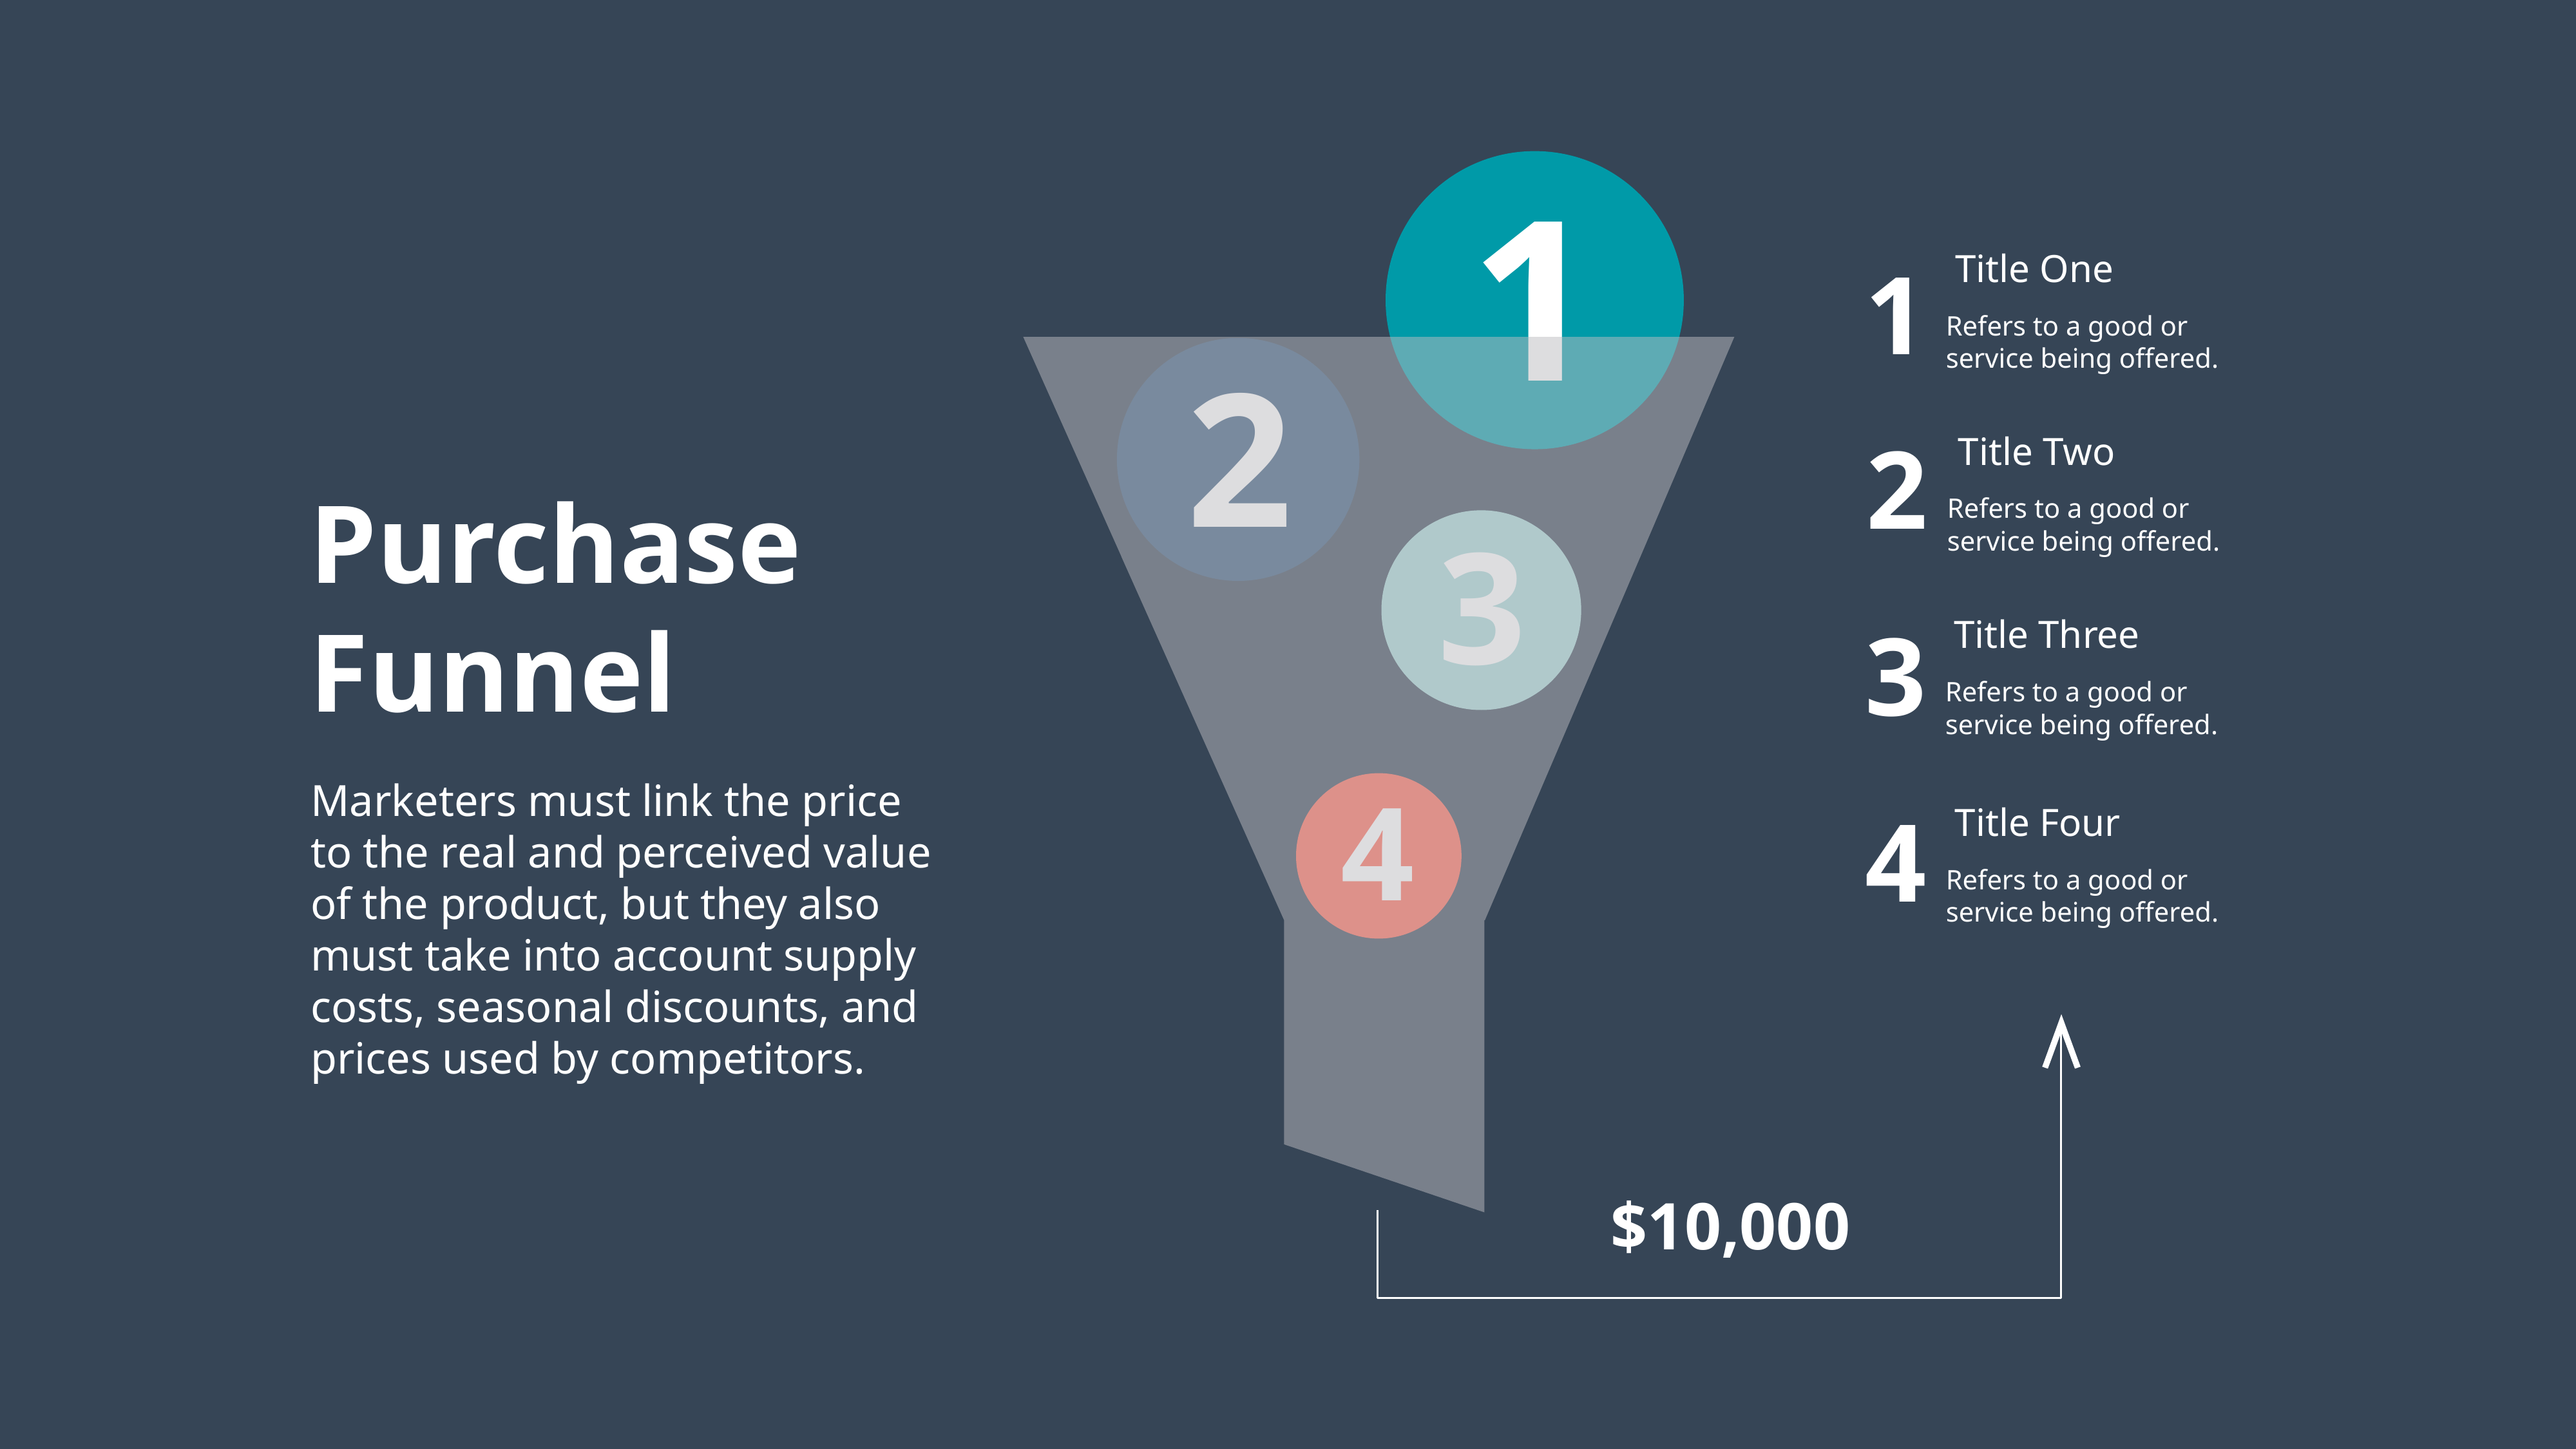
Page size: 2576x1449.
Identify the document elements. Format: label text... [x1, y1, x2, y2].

text_box $10,000 [1601, 1180, 1860, 1267]
text_box Title Four [1945, 793, 2130, 849]
text_box [1386, 170, 1461, 337]
text_box Marketers must link the price to the real and perceived value of the product, but they also must take into account supply costs, seasonal discounts, and prices used by competitors. [301, 768, 942, 1088]
text_box Title Two [1949, 422, 2125, 478]
text_box Refers to a good or service being offered. [1935, 670, 2228, 744]
text_box 1 [1461, 153, 1608, 337]
text_box 2 [1856, 417, 1938, 556]
text_box [1608, 170, 1684, 337]
text_box Refers to a good or service being offered. [1938, 487, 2230, 561]
text_box Title One [1945, 240, 2123, 295]
text_box Refers to a good or service being offered. [1936, 304, 2229, 378]
text_box Refers to a good or service being offered. [1936, 858, 2229, 932]
text_box [2042, 1014, 2081, 1069]
text_box [1377, 1032, 2061, 1298]
text_box Title Three [1944, 606, 2150, 661]
text_box 3 [1855, 603, 1936, 743]
text_box 1 [1855, 242, 1936, 381]
text_box [1023, 337, 1735, 1213]
text_box 4 [1855, 790, 1936, 929]
text_box Purchase Funnel [300, 471, 839, 739]
